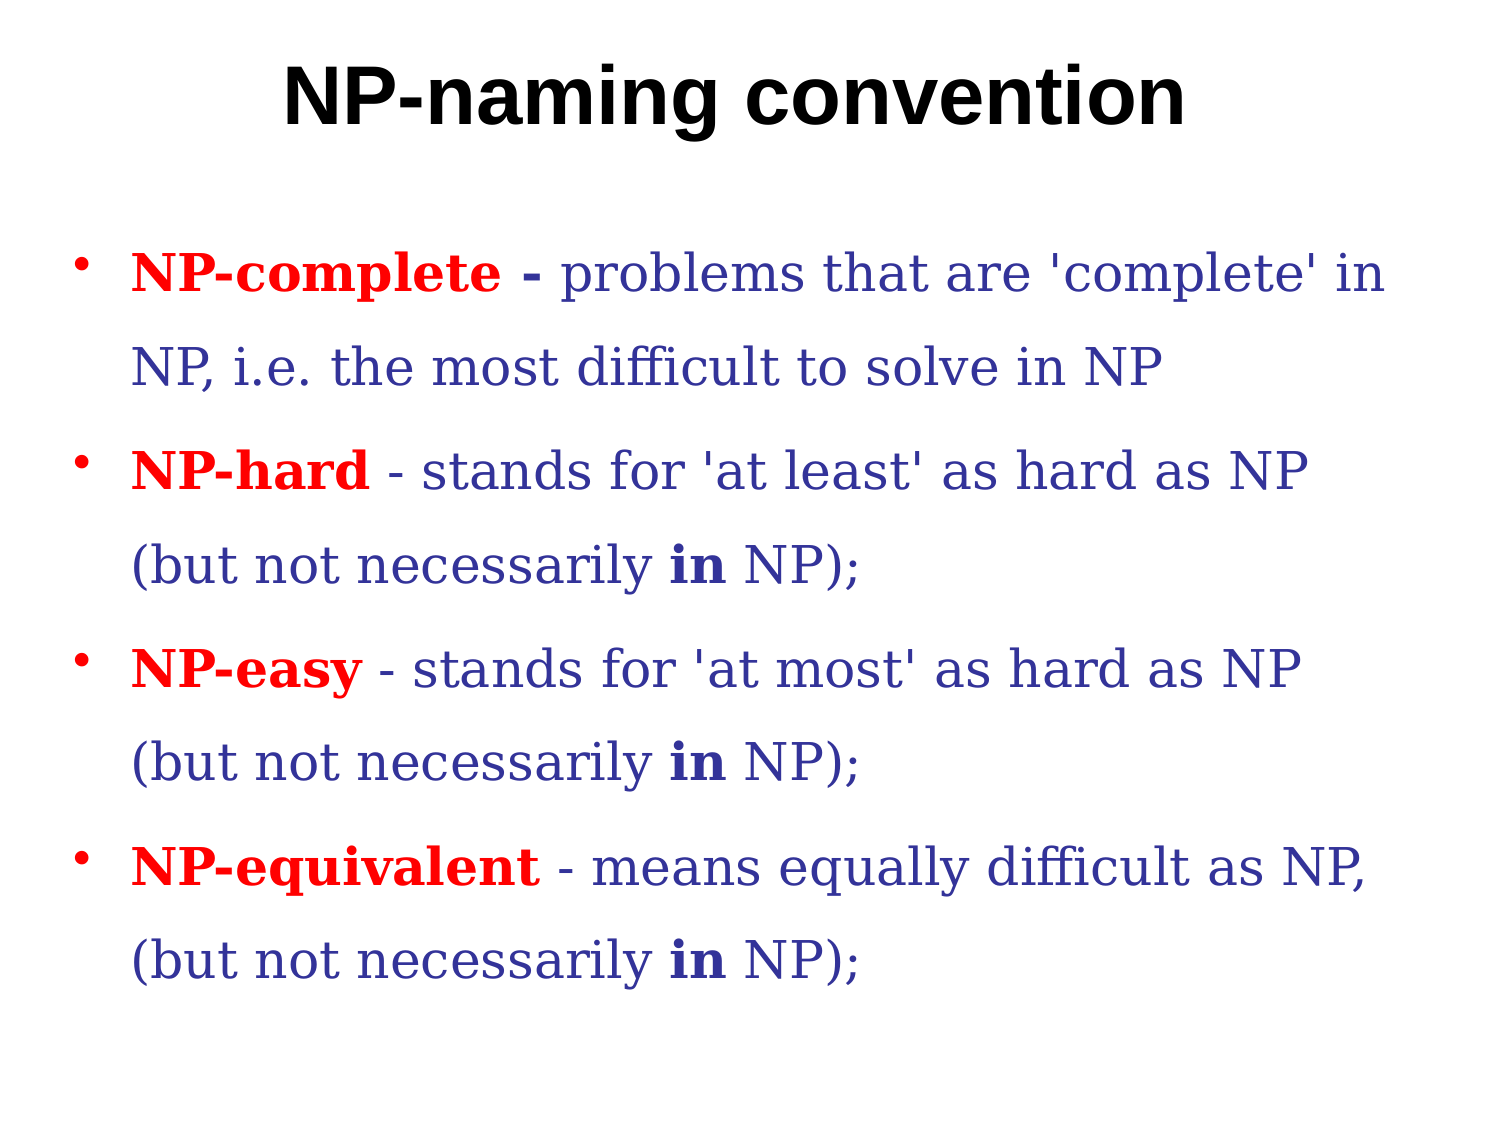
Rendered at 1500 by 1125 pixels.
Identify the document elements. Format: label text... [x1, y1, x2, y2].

title NP-naming convention [28, 16, 1466, 166]
list NP-complete - problems that are 'complete' in NP, i.e. the most difficult to solve in NP NP-hard - stands for 'at least' as hard as NP (but not necessarily in NP); NP-easy - stands for 'at most' as hard as NP (but not necessarily in NP); NP-equivalent - means equally difficult as NP, (but not necessarily in NP); [58, 200, 1409, 1034]
